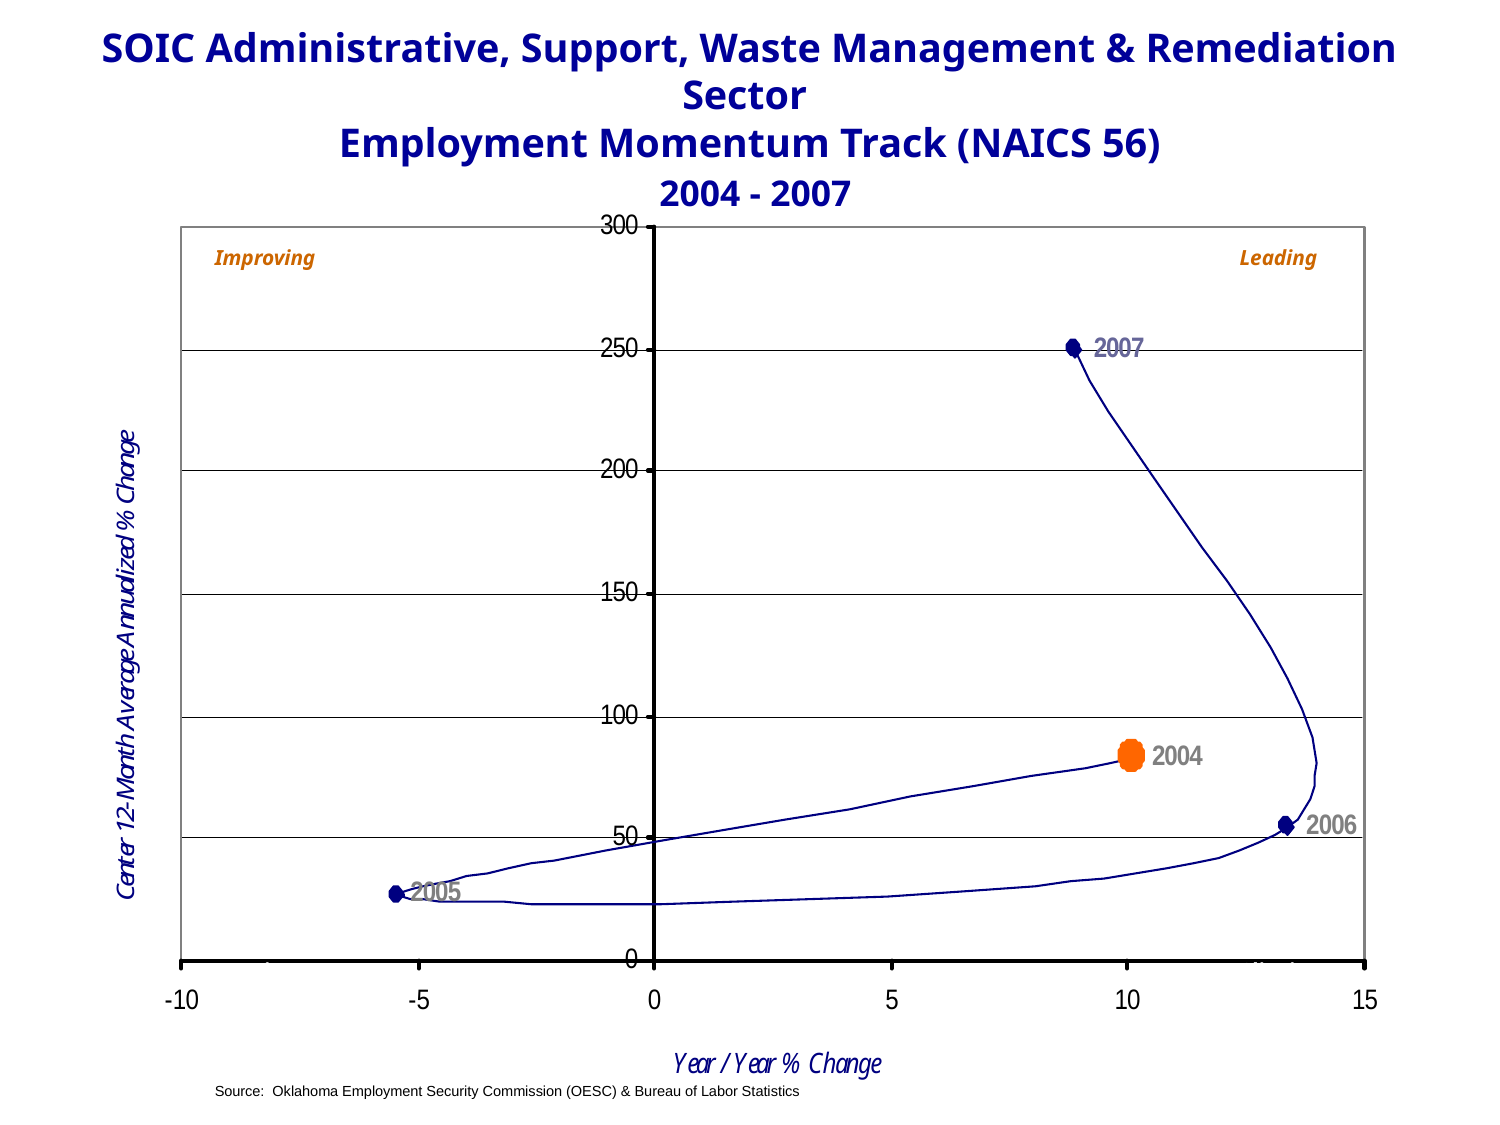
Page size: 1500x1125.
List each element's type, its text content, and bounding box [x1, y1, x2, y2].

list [80, 162, 1417, 1125]
title SOIC Administrative, Support, Waste Management & Remediation Sector Employment Momentum Track (NAICS 56) 2004 - 2007 [24, 24, 1476, 213]
